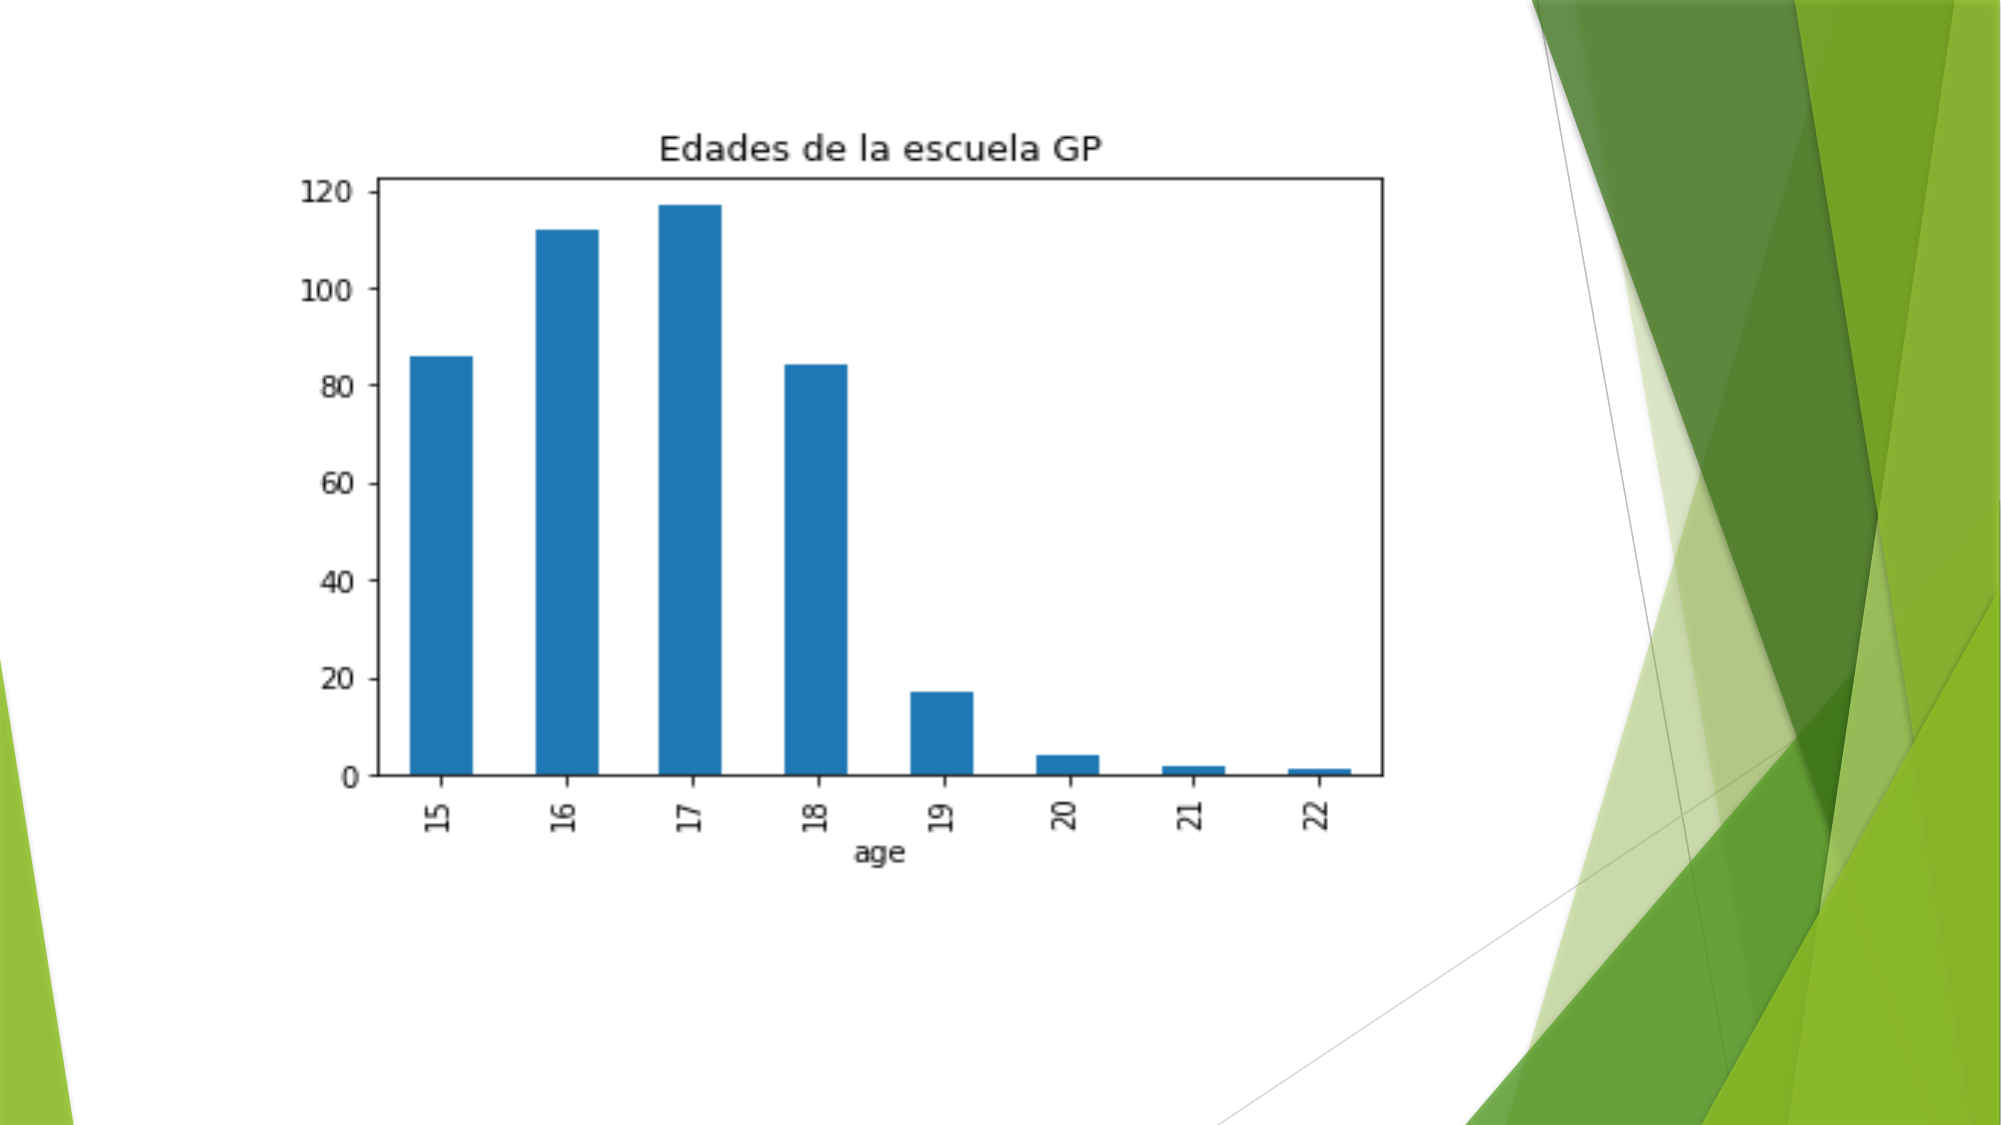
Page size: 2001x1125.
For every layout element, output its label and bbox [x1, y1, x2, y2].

picture [279, 114, 1404, 889]
